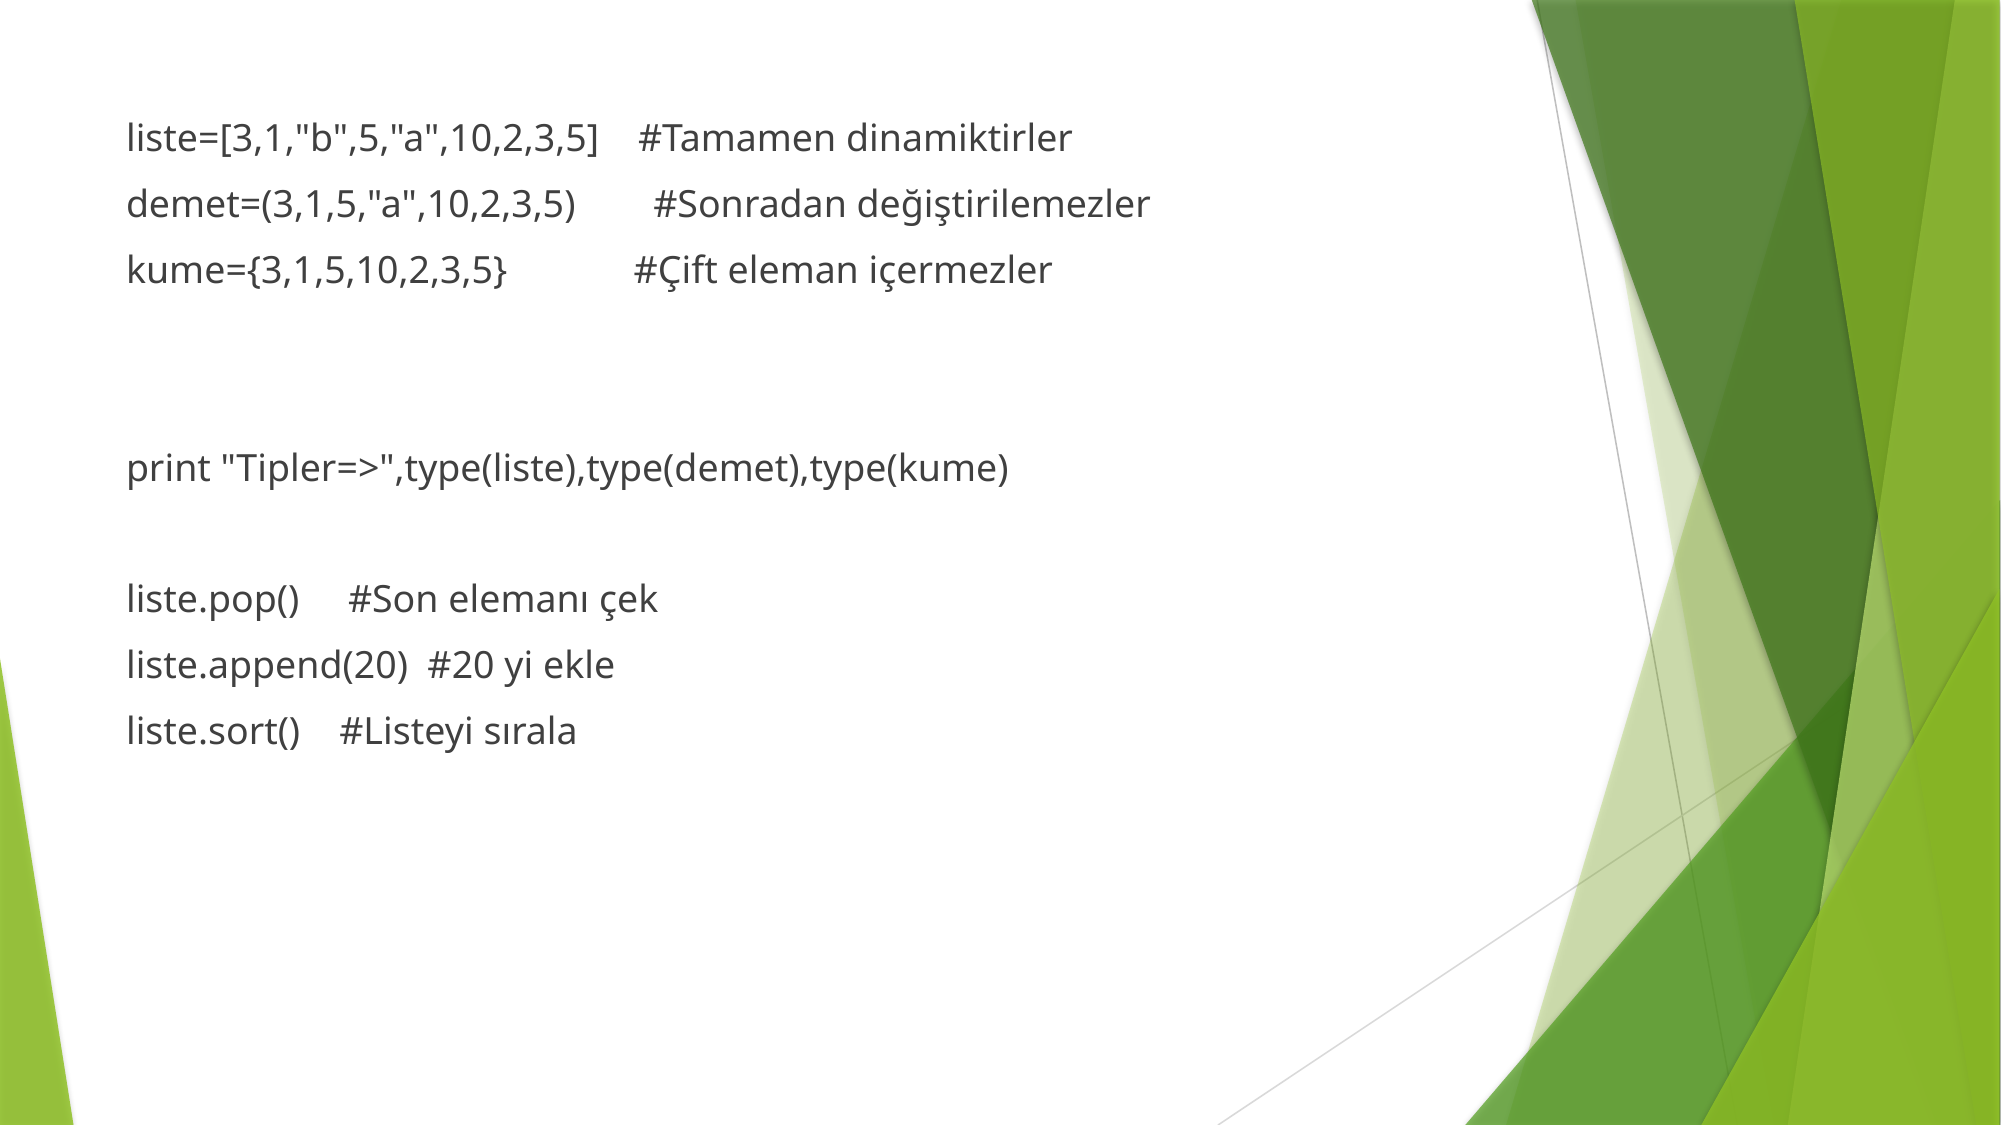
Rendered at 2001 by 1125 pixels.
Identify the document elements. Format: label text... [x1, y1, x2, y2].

list liste=[3,1,"b",5,"a",10,2,3,5] #Tamamen dinamiktirler demet=(3,1,5,"a",10,2,3,5) #Sonradan değiştirilemezler kume={3,1,5,10,2,3,5} #Çift eleman içermezler print "Tipler=>",type(liste),type(demet),type(kume) liste.pop() #Son elemanı çek liste.append(20) #20 yi ekle liste.sort() #Listeyi sırala [111, 106, 1522, 991]
